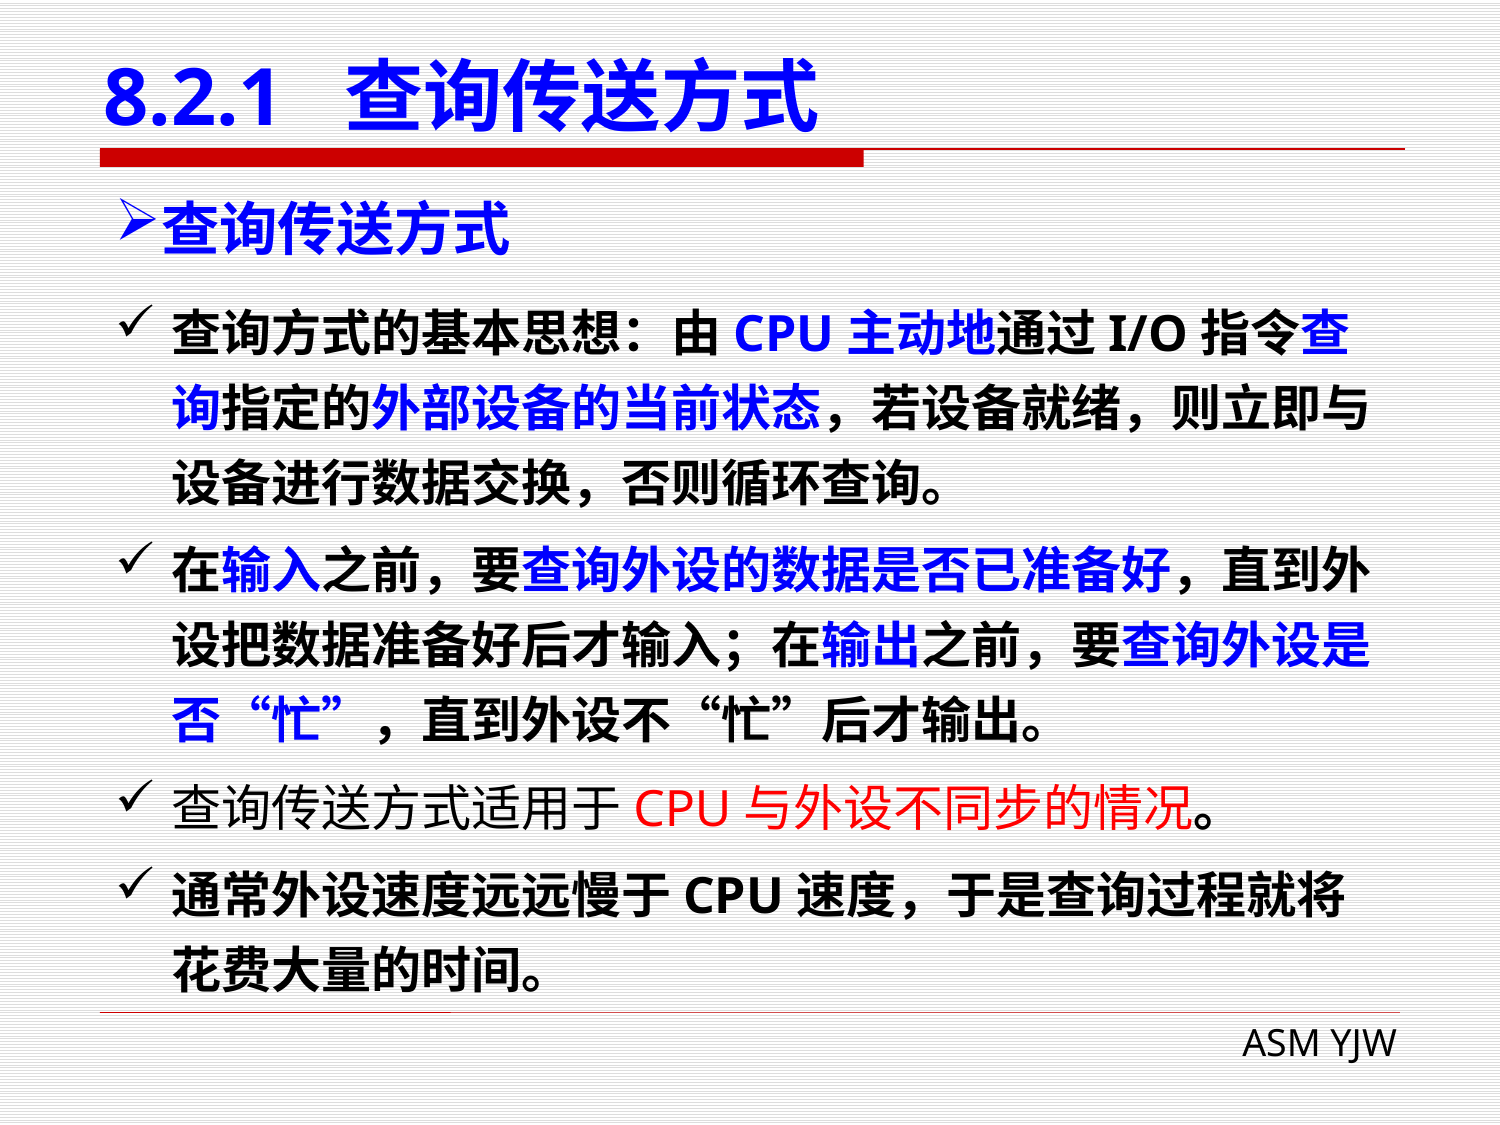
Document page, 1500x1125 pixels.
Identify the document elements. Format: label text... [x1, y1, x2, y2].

text_box 查询传送方式 [100, 184, 1400, 270]
text_box 查询方式的基本思想：由CPU主动地通过I/O指令查询指定的外部设备的当前状态，若设备就绪，则立即与设备进行数据交换，否则循环查询。 在输入之前，要查询外设的数据是否已准备好，直到外设把数据准备好后才输入；在输出之前，要查询外设是否“忙”，直到外设不“忙”后才输出。 查询传送方式适用于CPU与外设不同步的情况。 通常外设速度远远慢于CPU速度，于是查询过程就将花费大量的时间。 [100, 278, 1400, 1007]
title 8.2.1 查询传送方式 [88, 42, 1448, 149]
